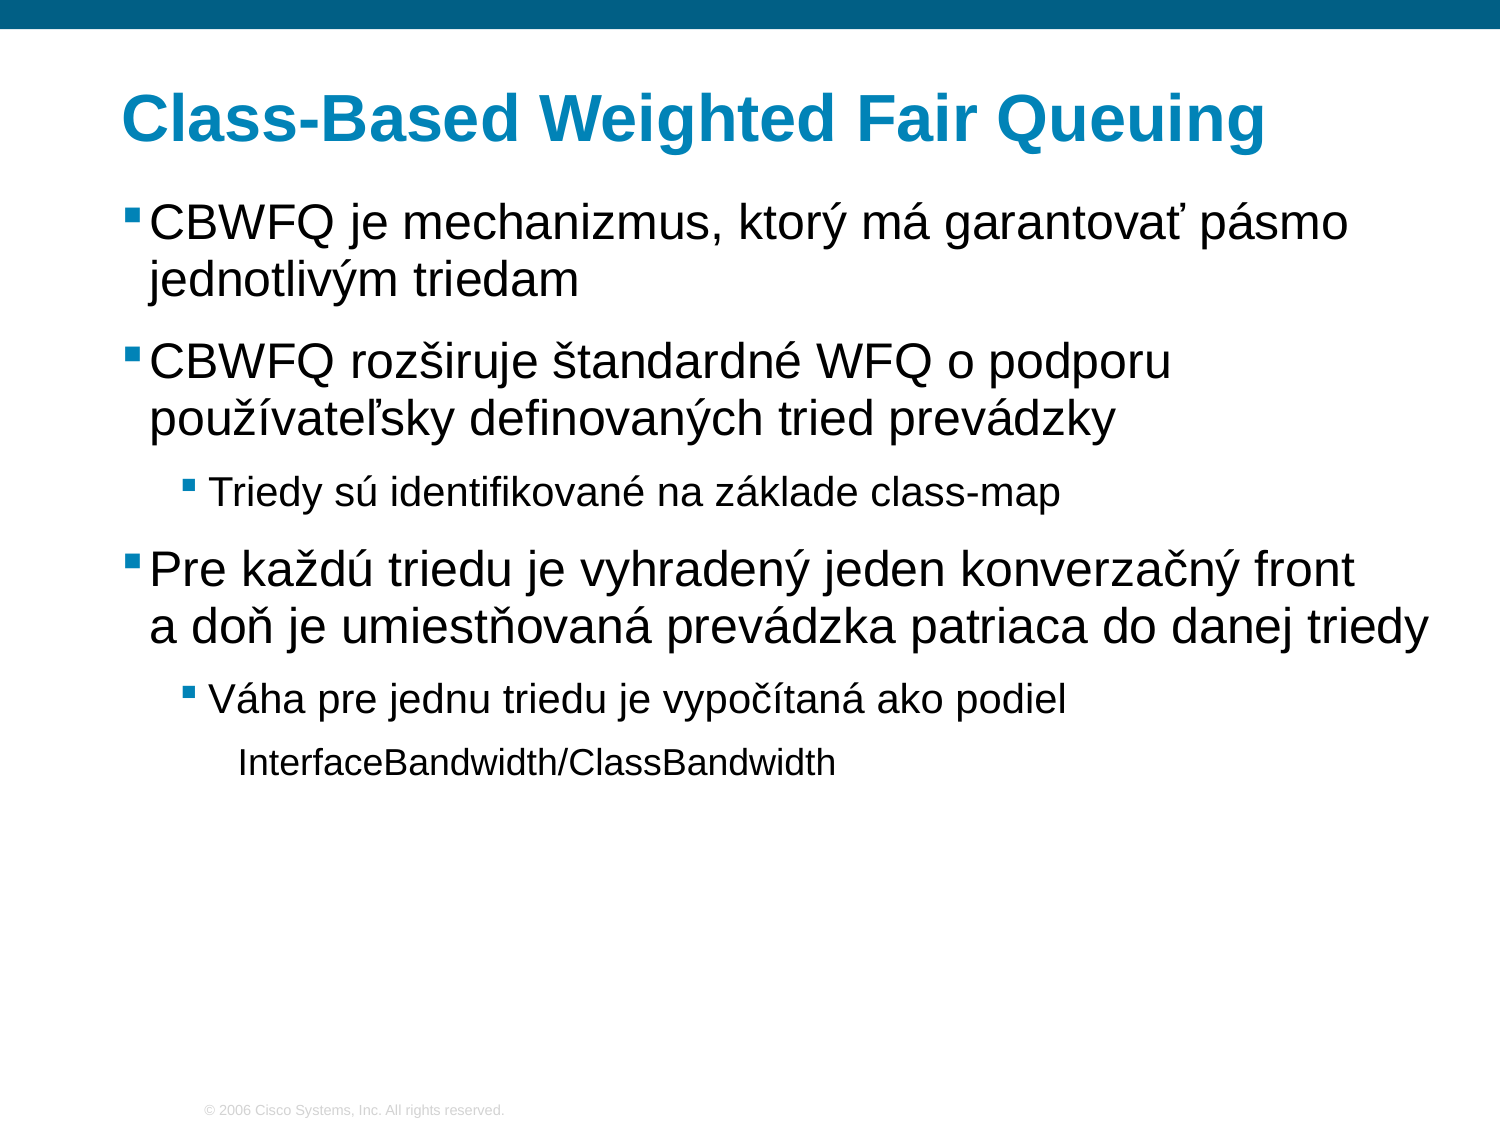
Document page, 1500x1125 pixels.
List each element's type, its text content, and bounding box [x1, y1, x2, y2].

list CBWFQ je mechanizmus, ktorý má garantovať pásmo jednotlivým triedam CBWFQ rozširuje štandardné WFQ o podporu používateľsky definovaných tried prevádzky Triedy sú identifikované na základe class-map Pre každú triedu je vyhradený jeden konverzačný front a doň je umiestňovaná prevádzka patriaca do danej triedy Váha pre jednu triedu je vypočítaná ako podiel InterfaceBandwidth/ClassBandwidth [107, 187, 1447, 1075]
title Class-Based Weighted Fair Queuing [107, 50, 1444, 163]
